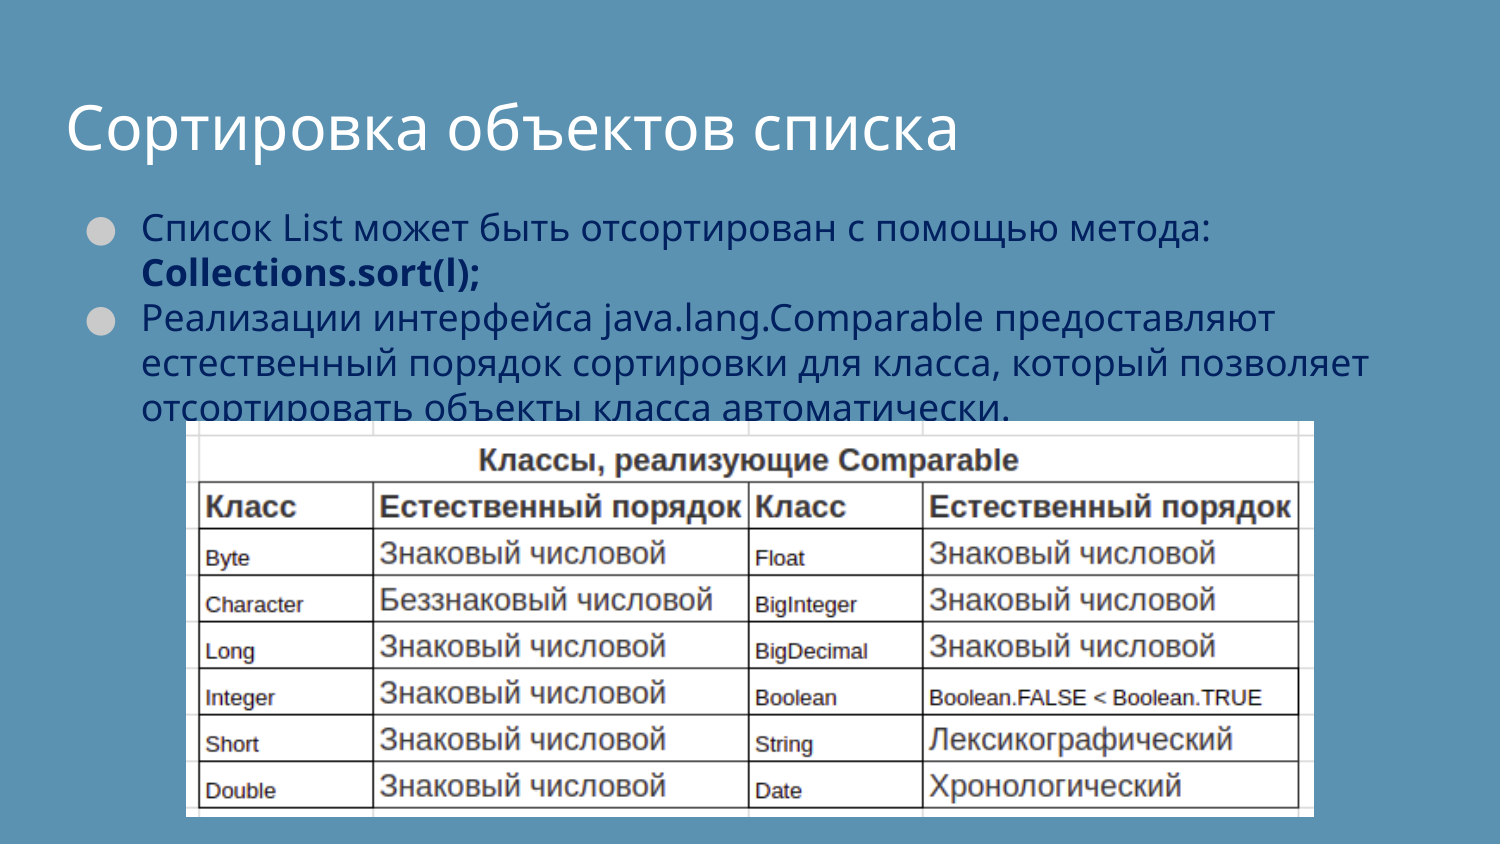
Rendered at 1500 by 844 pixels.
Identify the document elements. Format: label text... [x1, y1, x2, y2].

picture [185, 421, 1315, 817]
text_box Сортировка объектов списка [51, 72, 1449, 167]
text_box Список List может быть отсортирован с помощью метода: Collections.sort(l); Реализации интерфейса java.lang.Comparable предоставляют естественный порядок сортировки для класса, который позволяет отсортировать объекты класса автоматически. [51, 189, 1449, 750]
